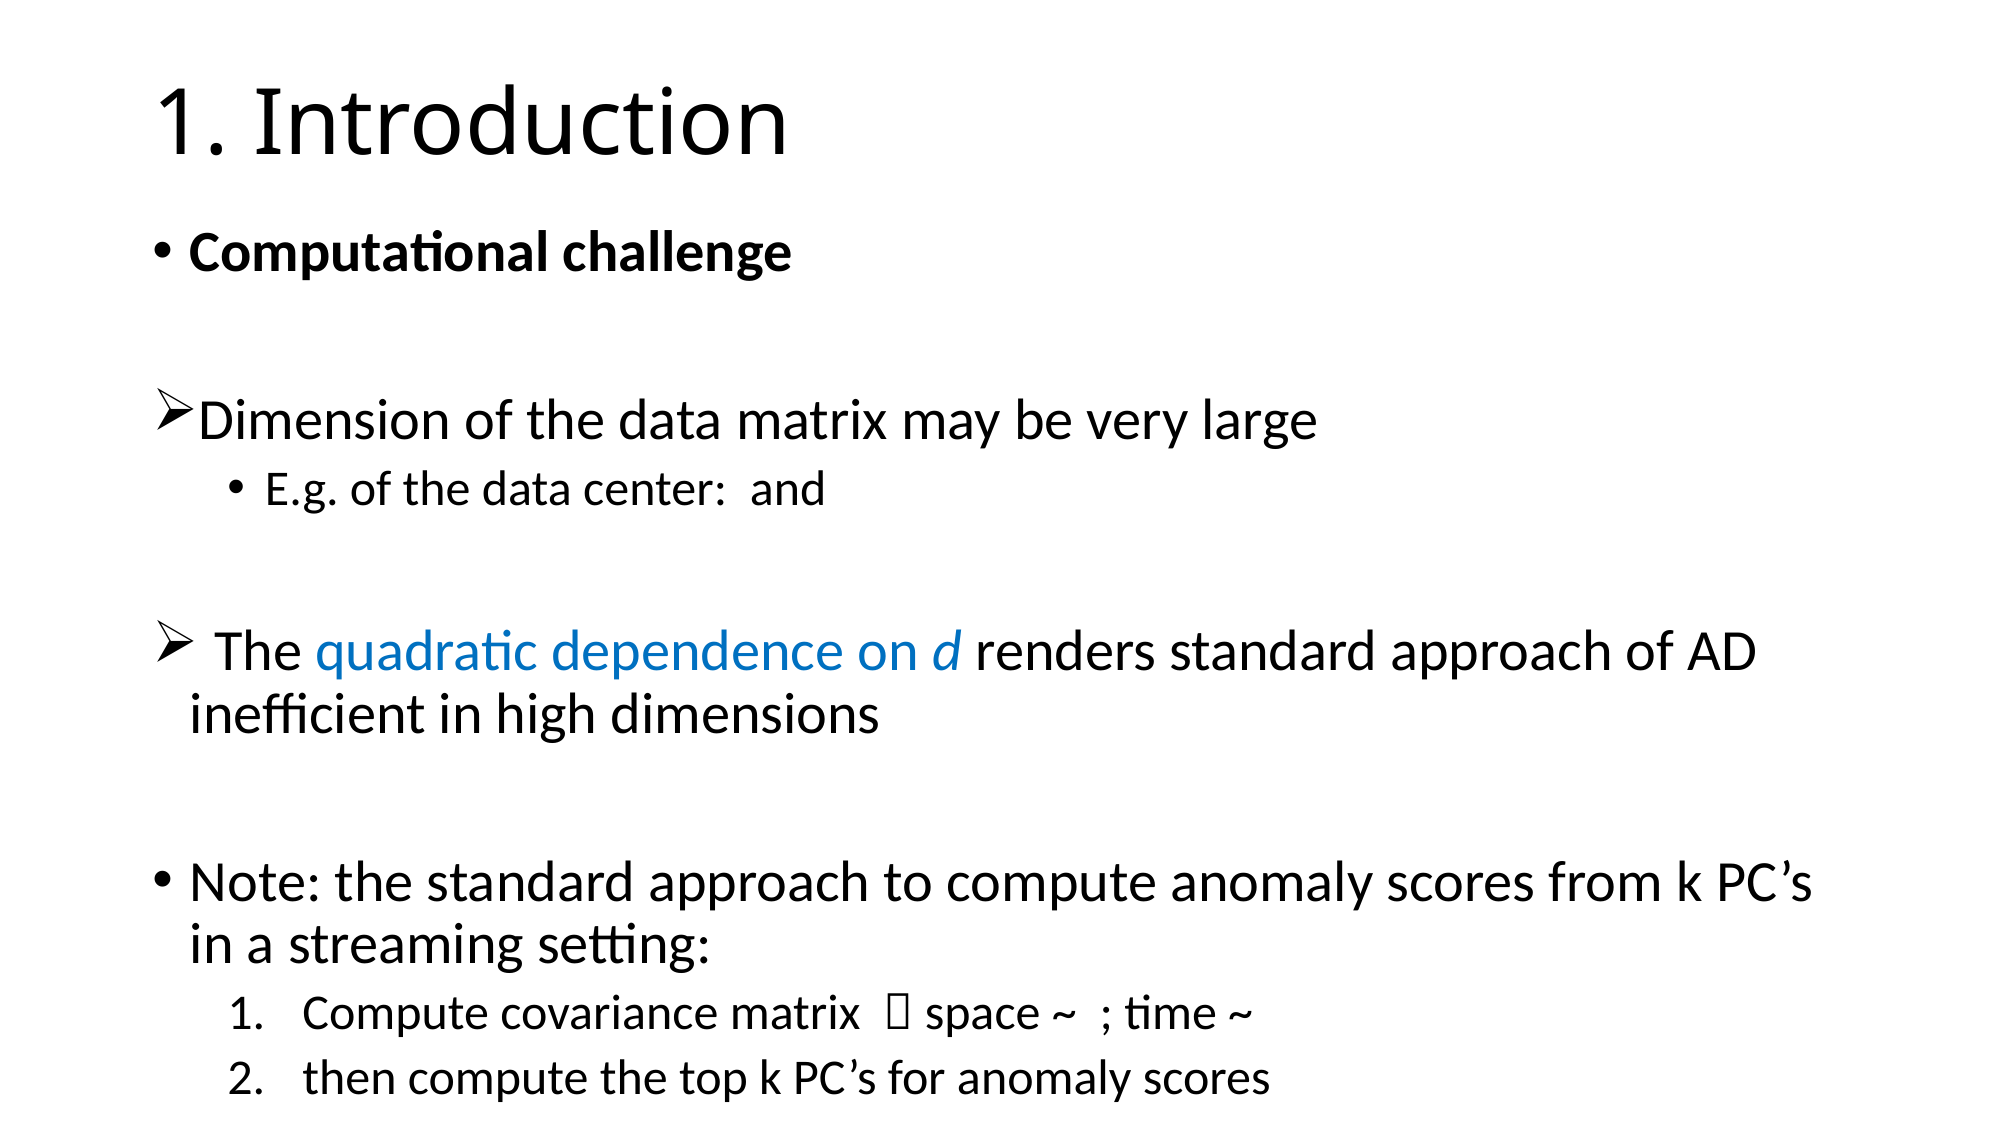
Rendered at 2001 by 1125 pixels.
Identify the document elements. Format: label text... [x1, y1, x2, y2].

title 1. Introduction [137, 59, 1863, 190]
